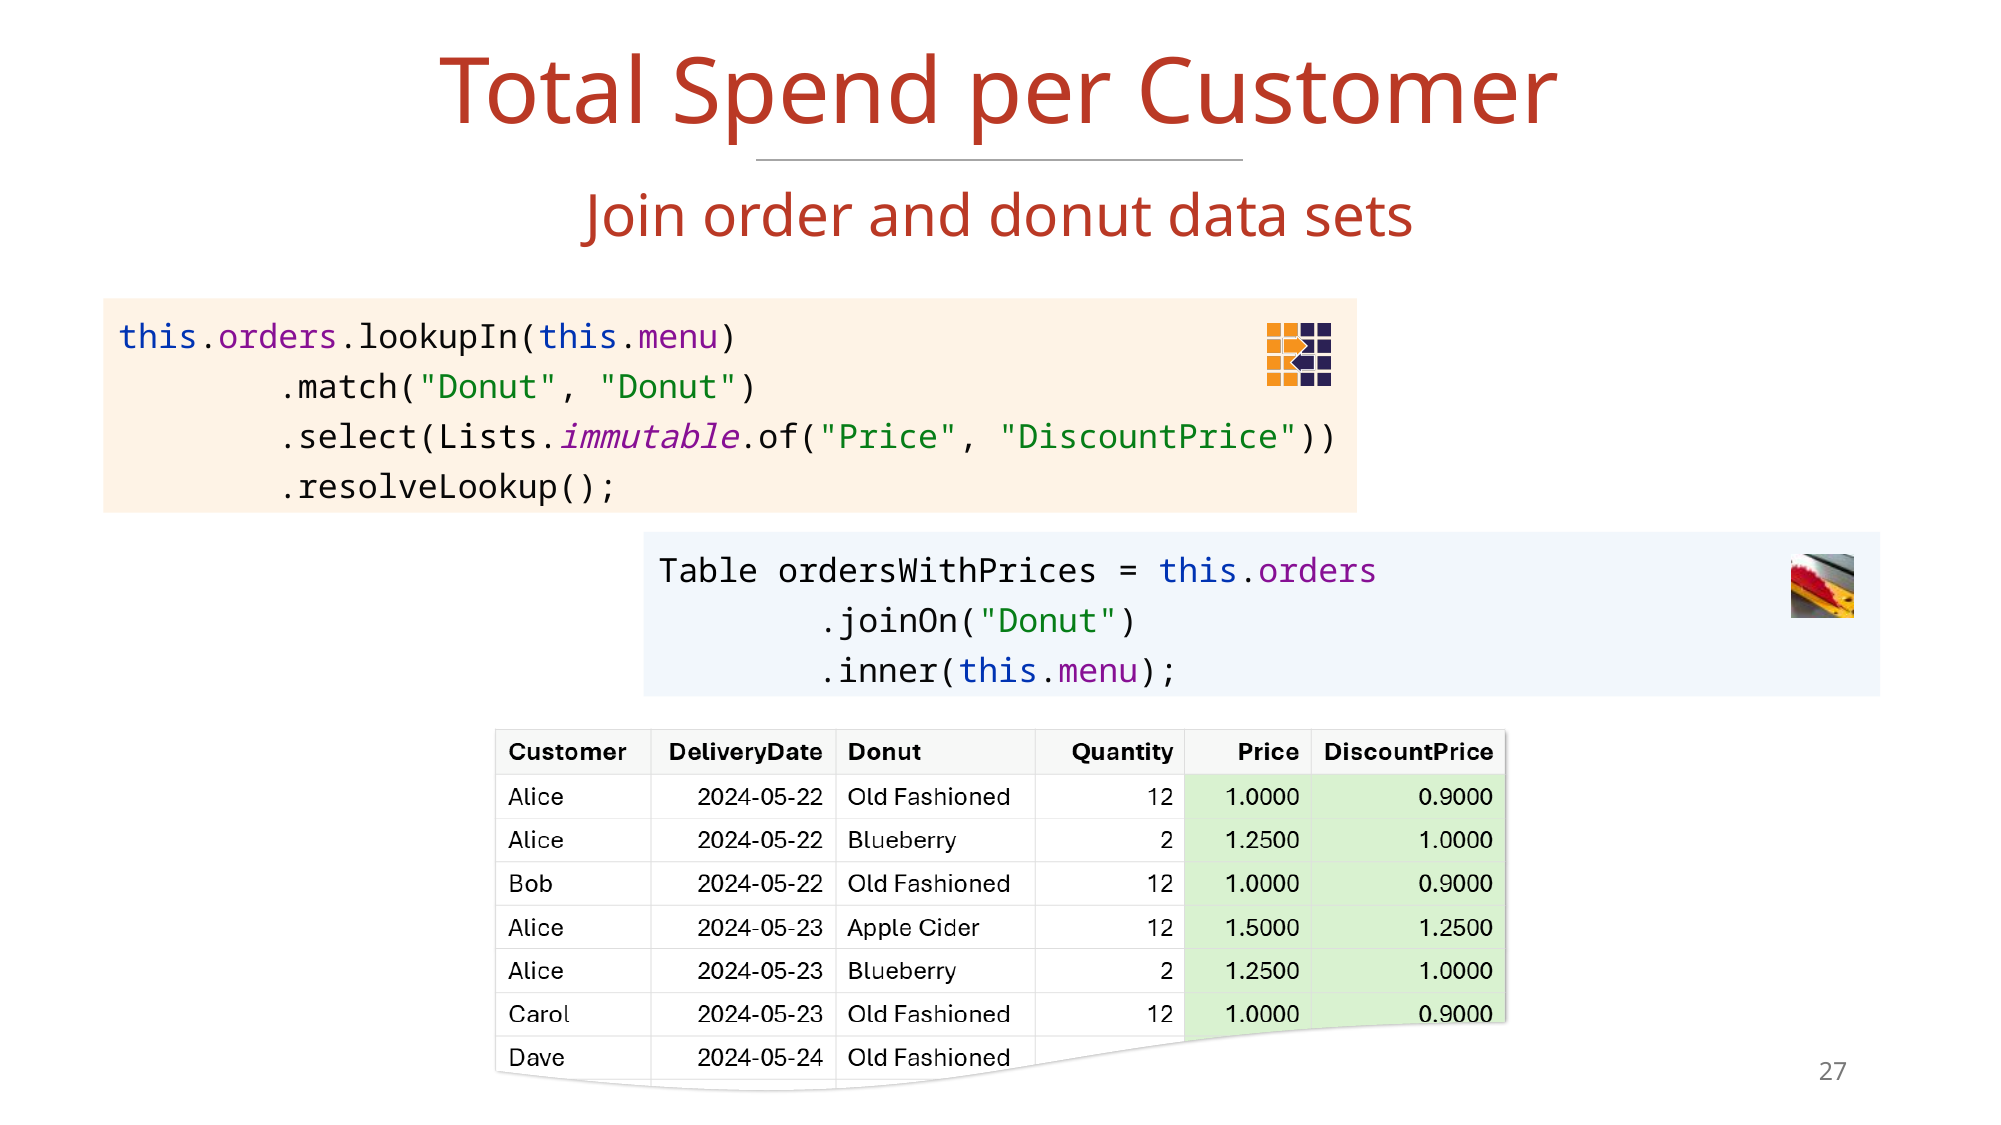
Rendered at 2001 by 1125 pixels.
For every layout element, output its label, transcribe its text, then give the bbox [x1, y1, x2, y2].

text_box Table ordersWithPrices = this.orders .joinOn("Donut") .inner(this.menu); [643, 531, 1881, 697]
text_box Join order and donut data sets [311, 160, 1689, 276]
title Total Spend per Customer [137, 30, 1863, 158]
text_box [1249, 304, 1349, 405]
text_box this.orders.lookupIn(this.menu) .match("Donut", "Donut") .select(Lists.immutable.of("Price", "DiscountPrice")) .resolveLookup(); [103, 298, 1357, 513]
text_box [1772, 536, 1872, 636]
slide_number 27 [1412, 1042, 1863, 1103]
picture [493, 727, 1506, 1096]
